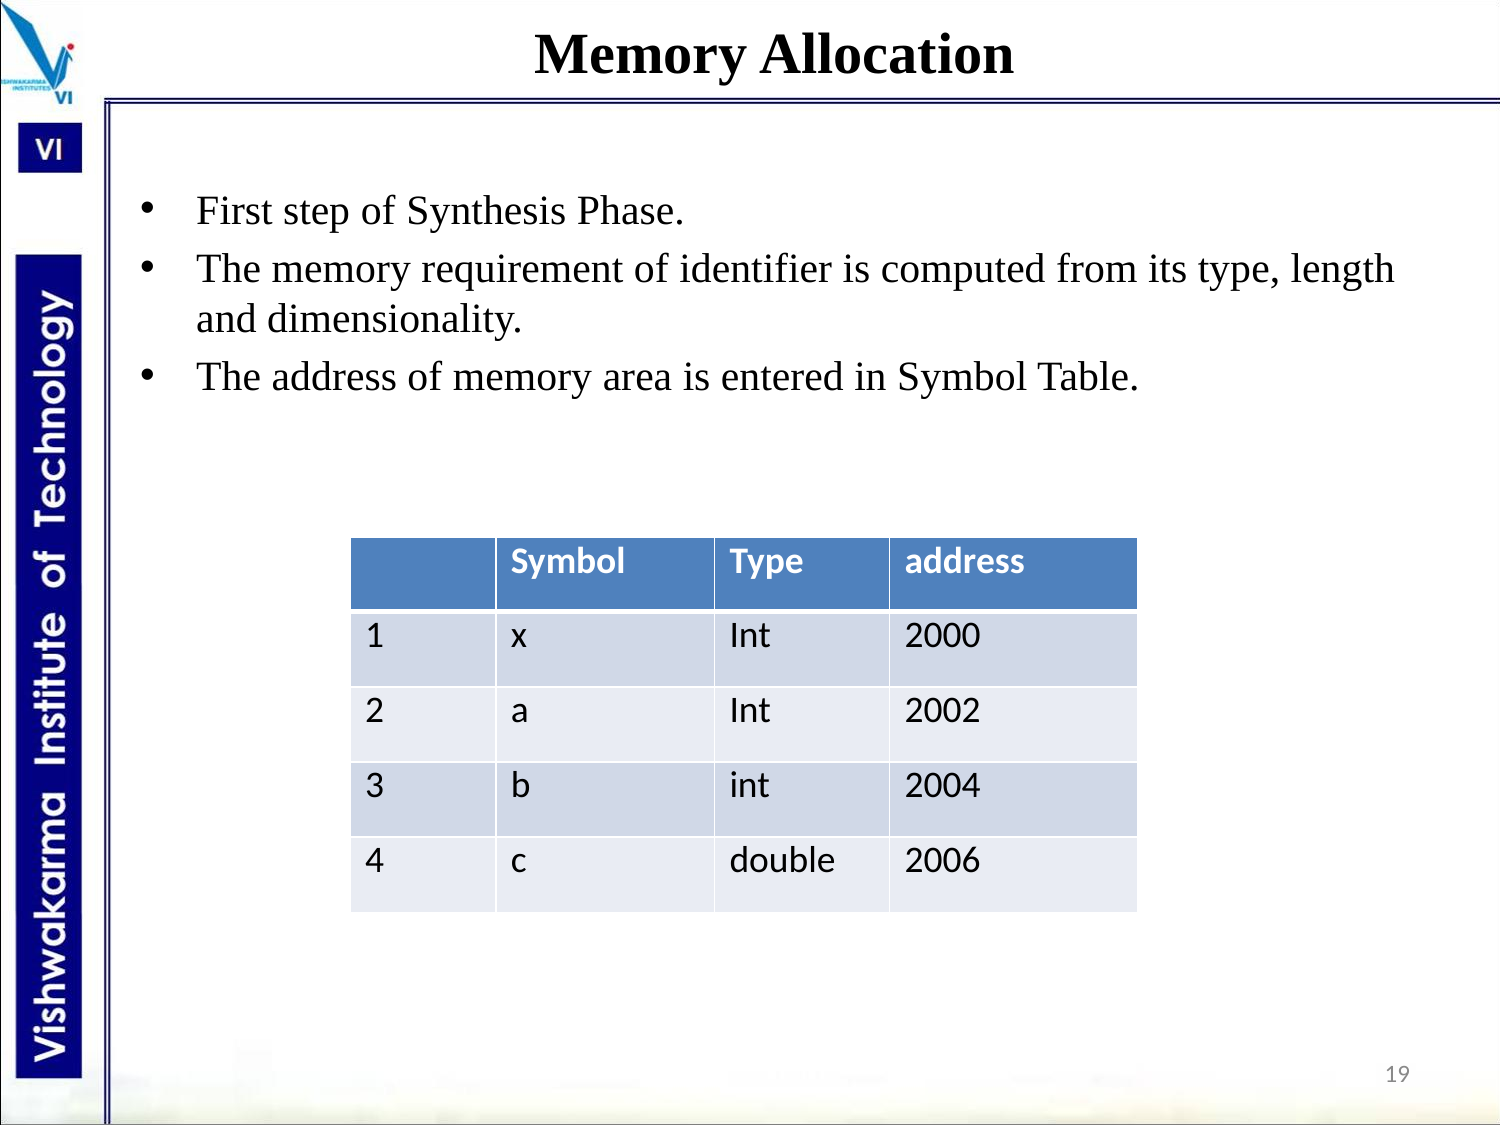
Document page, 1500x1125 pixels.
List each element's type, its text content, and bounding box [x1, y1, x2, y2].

table_cell double [715, 838, 889, 912]
slide_number 19 [1074, 1042, 1425, 1103]
table_cell 4 [351, 838, 495, 912]
table_header address [890, 538, 1137, 609]
title Memory Allocation [99, 0, 1450, 100]
picture [0, 0, 1500, 1125]
table_cell 2002 [890, 688, 1137, 761]
table_cell Int [715, 688, 889, 761]
table_header [351, 538, 495, 609]
table_cell c [497, 838, 714, 912]
table_cell 2004 [890, 763, 1137, 836]
table_cell 1 [351, 614, 495, 686]
table_cell 2 [351, 688, 495, 761]
table_cell 2000 [890, 614, 1137, 686]
table_cell 3 [351, 763, 495, 836]
table_header Type [715, 538, 889, 609]
list First step of Synthesis Phase. The memory requirement of identifier is computed from its type, length and dimensionality. The address of memory area is entered in Symbol Table. [125, 174, 1475, 918]
table_cell int [715, 763, 889, 836]
table_cell b [497, 763, 714, 836]
table_header Symbol [497, 538, 714, 609]
table_cell a [497, 688, 714, 761]
table_cell 2006 [890, 838, 1137, 912]
table_cell x [497, 614, 714, 686]
table_cell Int [715, 614, 889, 686]
